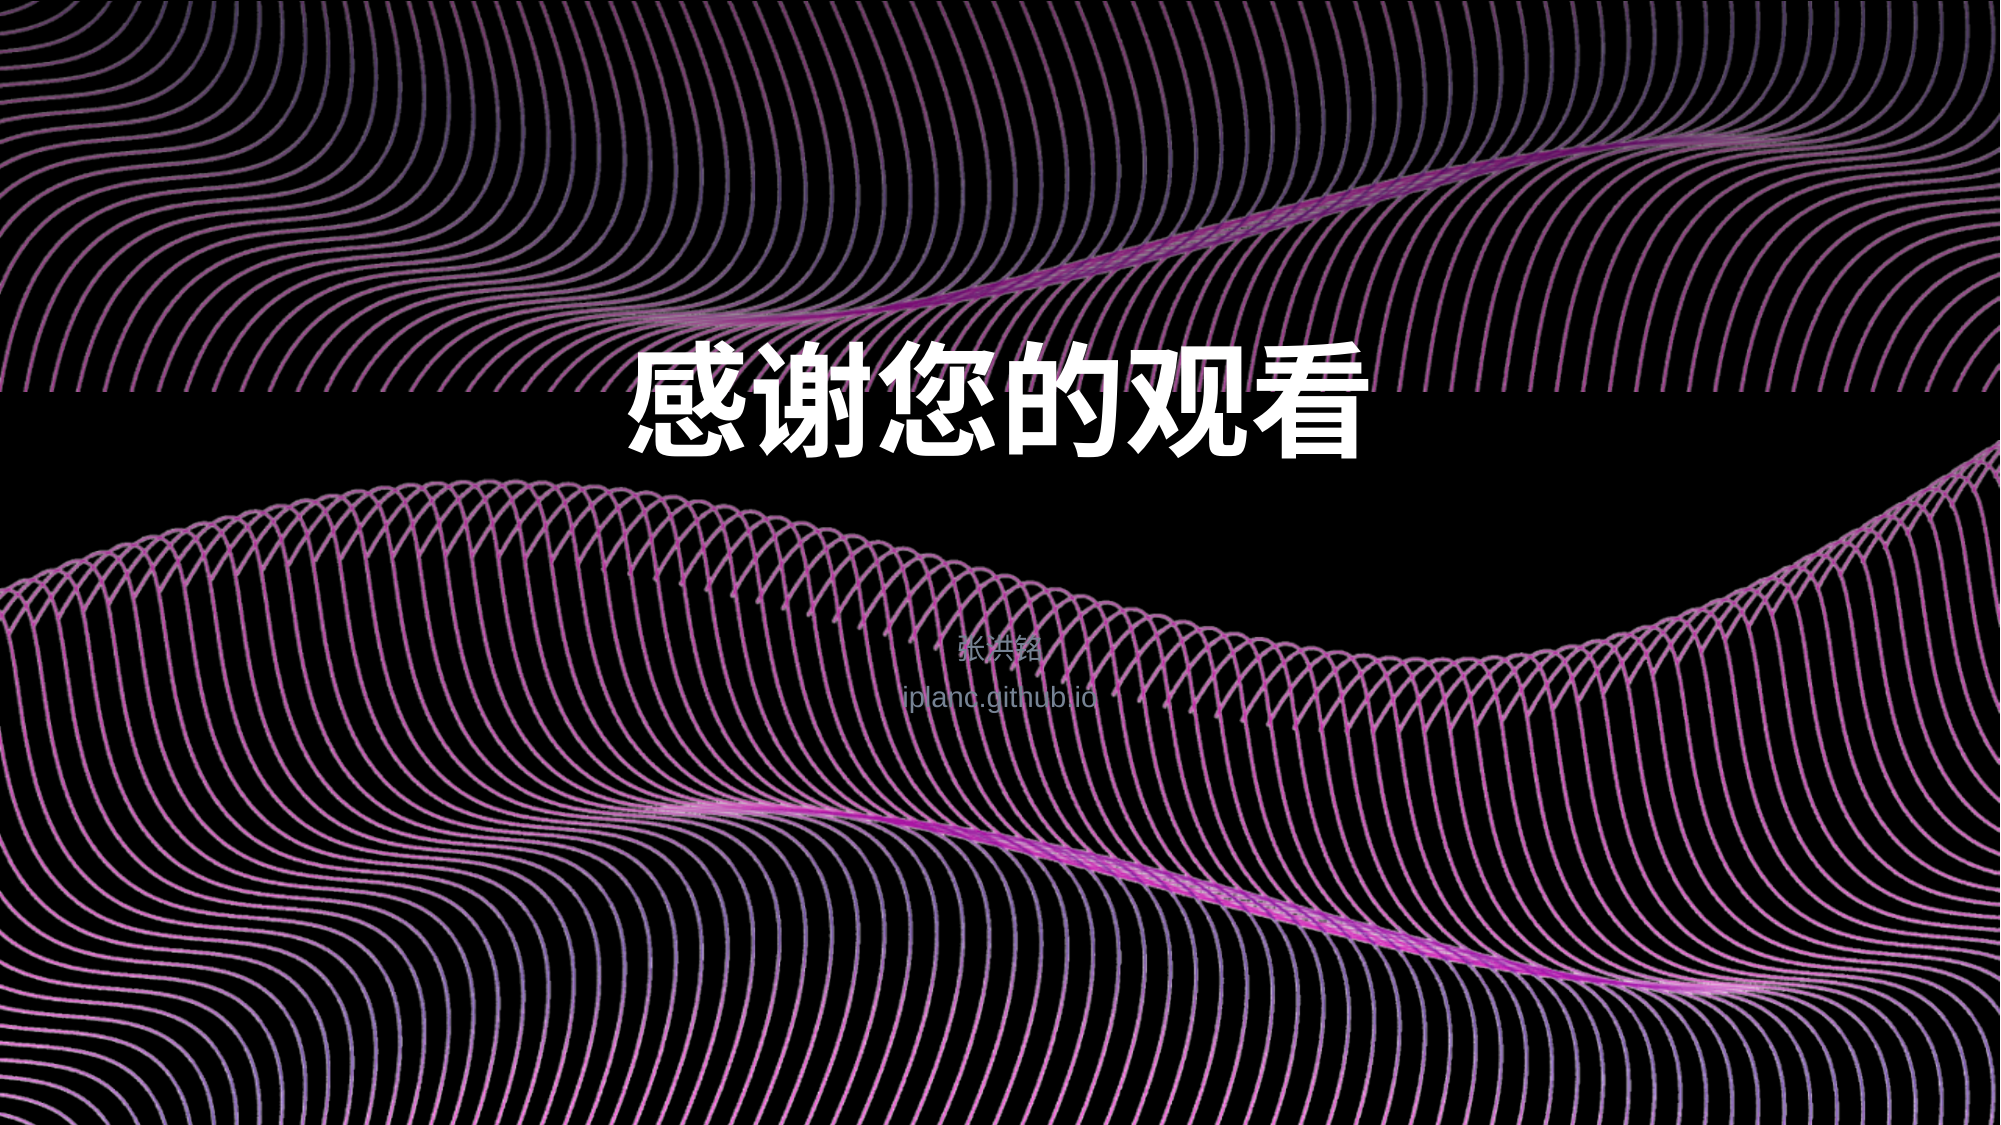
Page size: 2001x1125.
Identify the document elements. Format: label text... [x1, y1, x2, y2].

title 感谢您的观看 [110, 296, 1890, 563]
list iplanc.github.io [110, 675, 1890, 726]
picture [0, 1, 2000, 392]
list 张洪铭 [110, 626, 1890, 675]
picture [0, 440, 2000, 1125]
